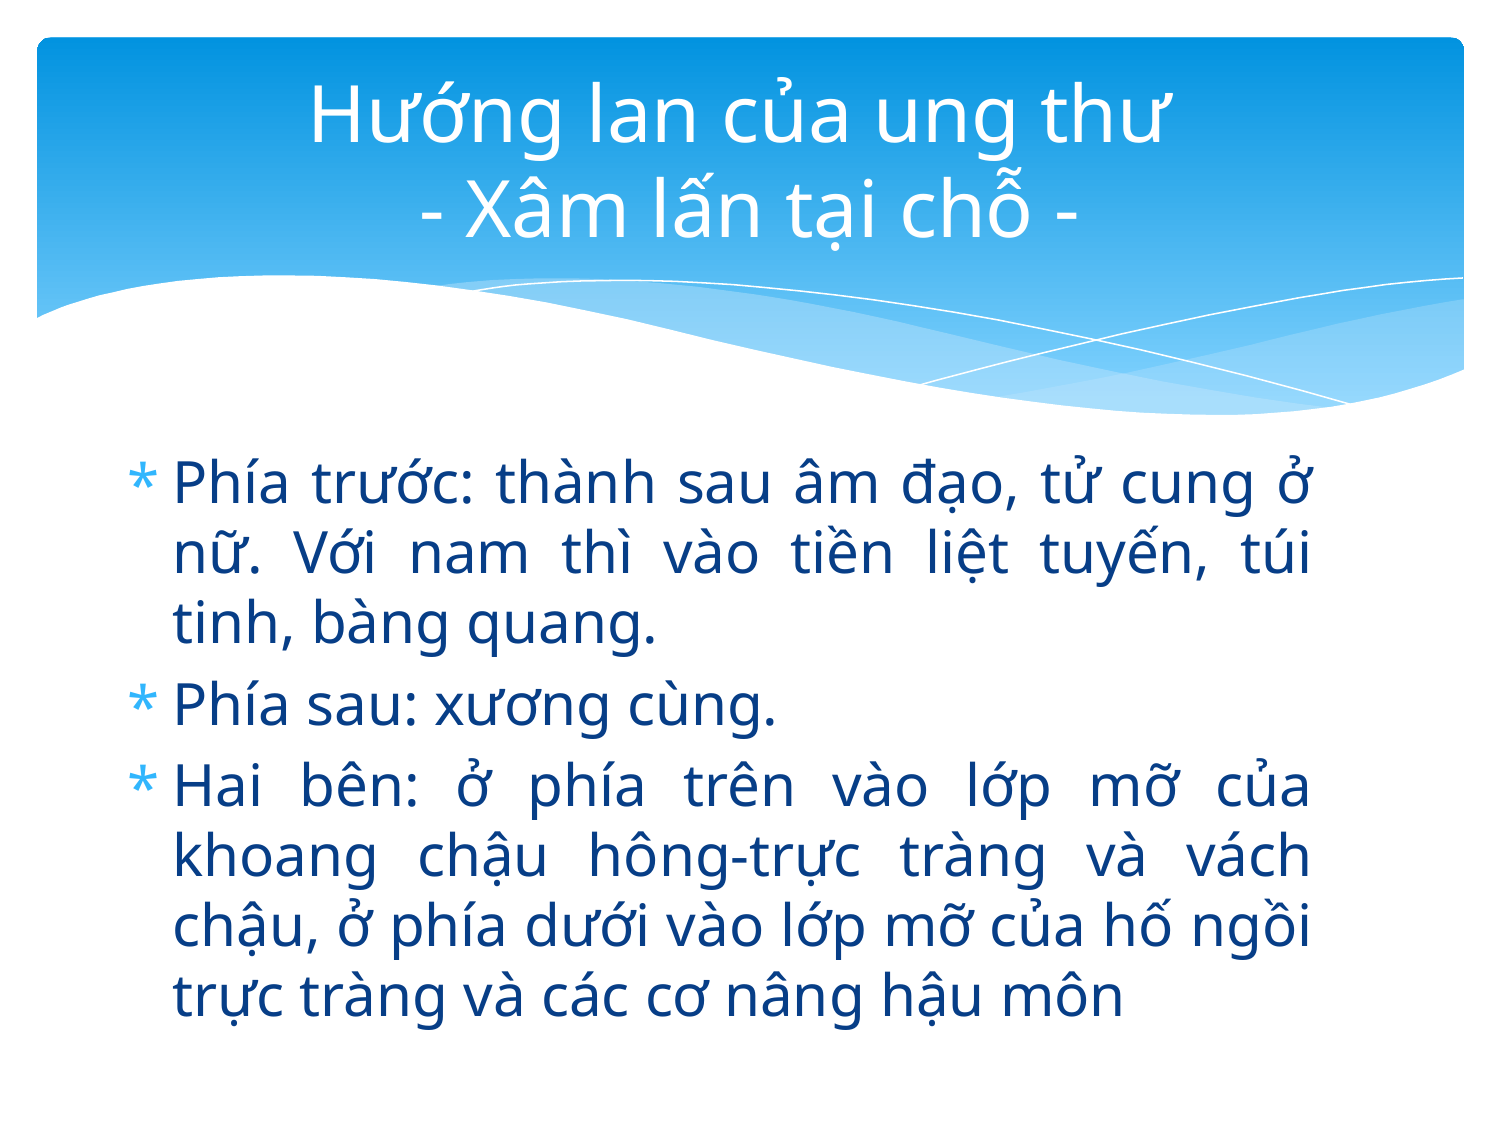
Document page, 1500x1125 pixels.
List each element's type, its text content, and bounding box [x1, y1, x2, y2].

list Phía trước: thành sau âm đạo, tử cung ở nữ. Với nam thì vào tiền liệt tuyến, túi tinh, bàng quang. Phía sau: xương cùng. Hai bên: ở phía trên vào lớp mỡ của khoang chậu hông-trực tràng và vách chậu, ở phía dưới vào lớp mỡ của hố ngồi trực tràng và các cơ nâng hậu môn [112, 437, 1328, 1004]
title Hướng lan của ung thư - Xâm lấn tại chỗ - [75, 55, 1425, 261]
